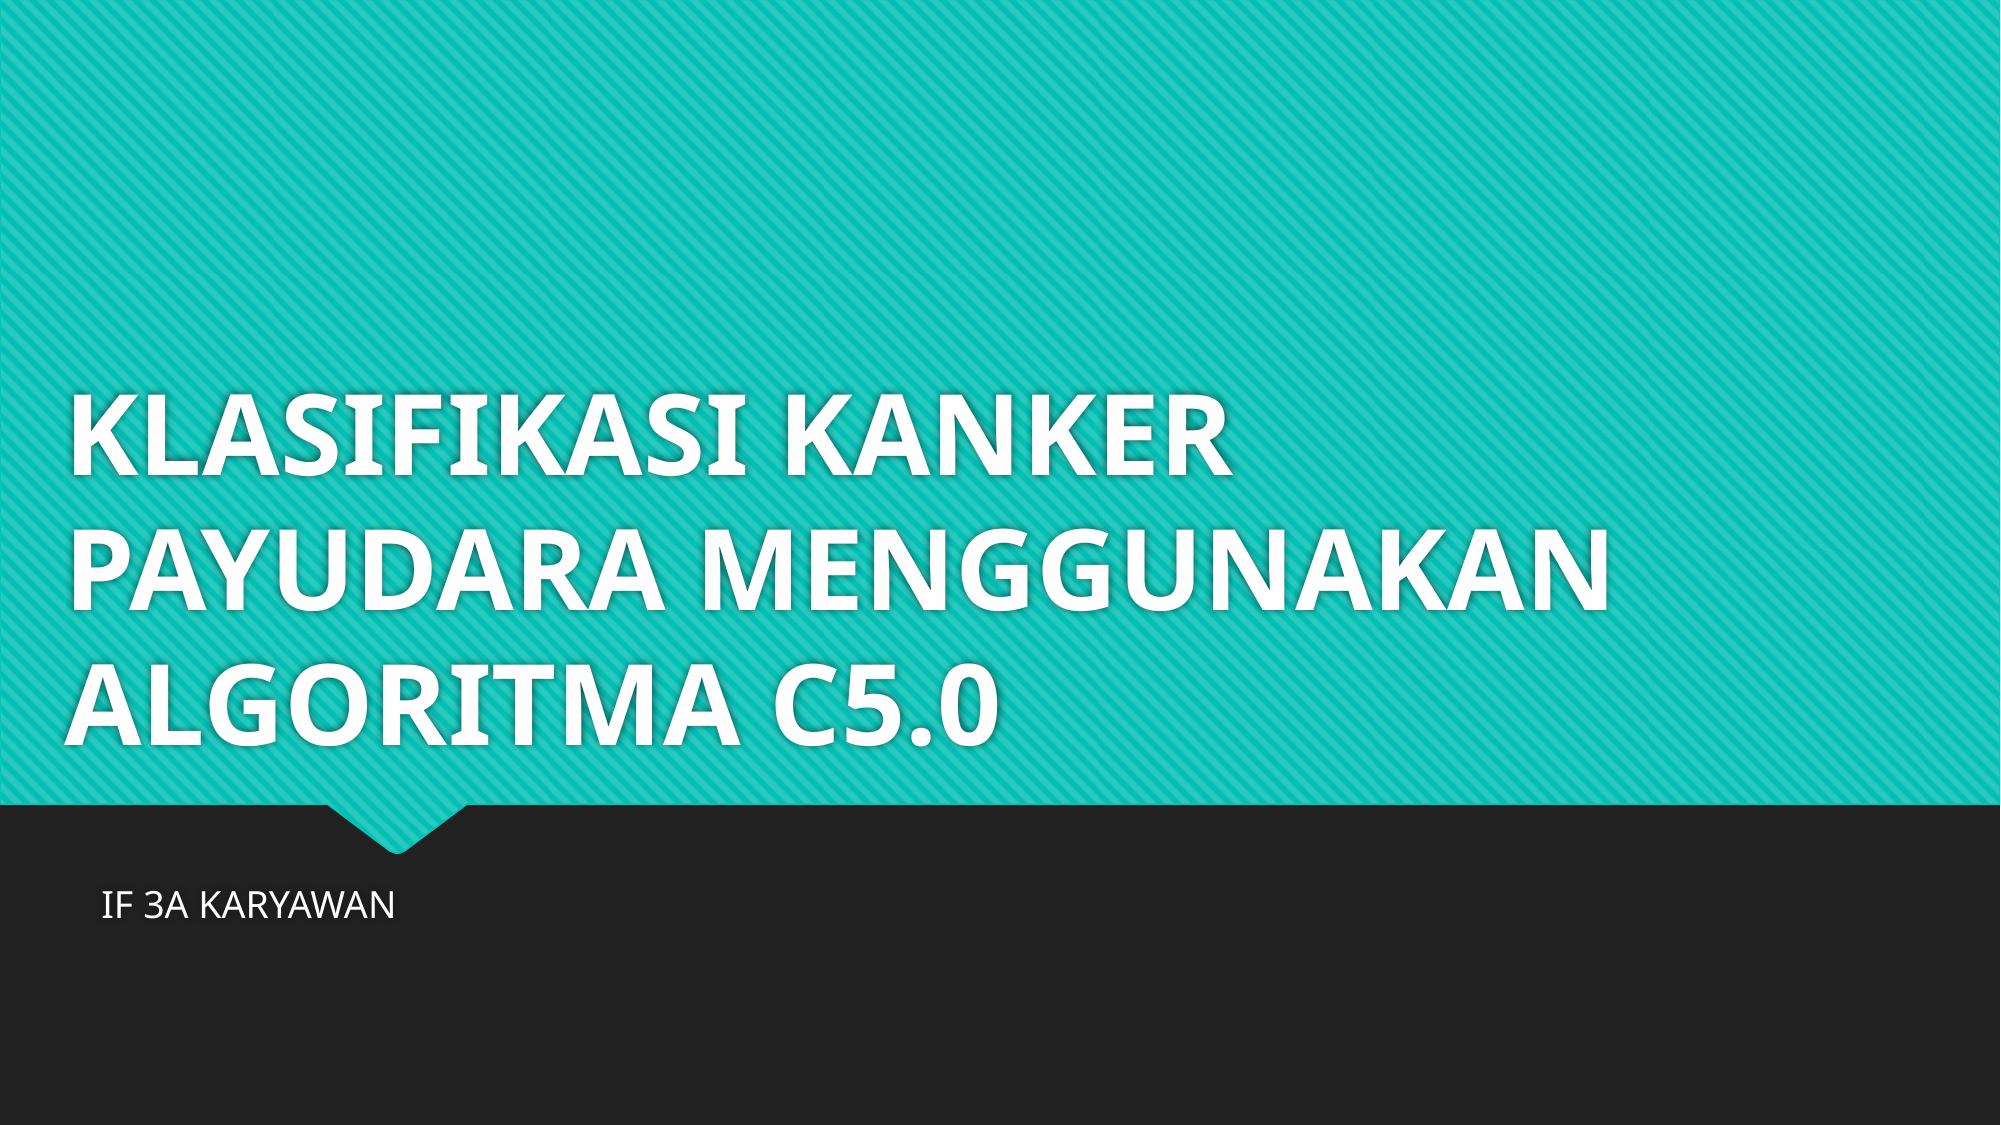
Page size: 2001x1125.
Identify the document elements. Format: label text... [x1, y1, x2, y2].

subtitle IF 3A KARYAWAN [86, 873, 1209, 946]
title KLASIFIKASI KANKER PAYUDARA MENGGUNAKAN ALGORITMA C5.0 [49, 288, 1784, 776]
